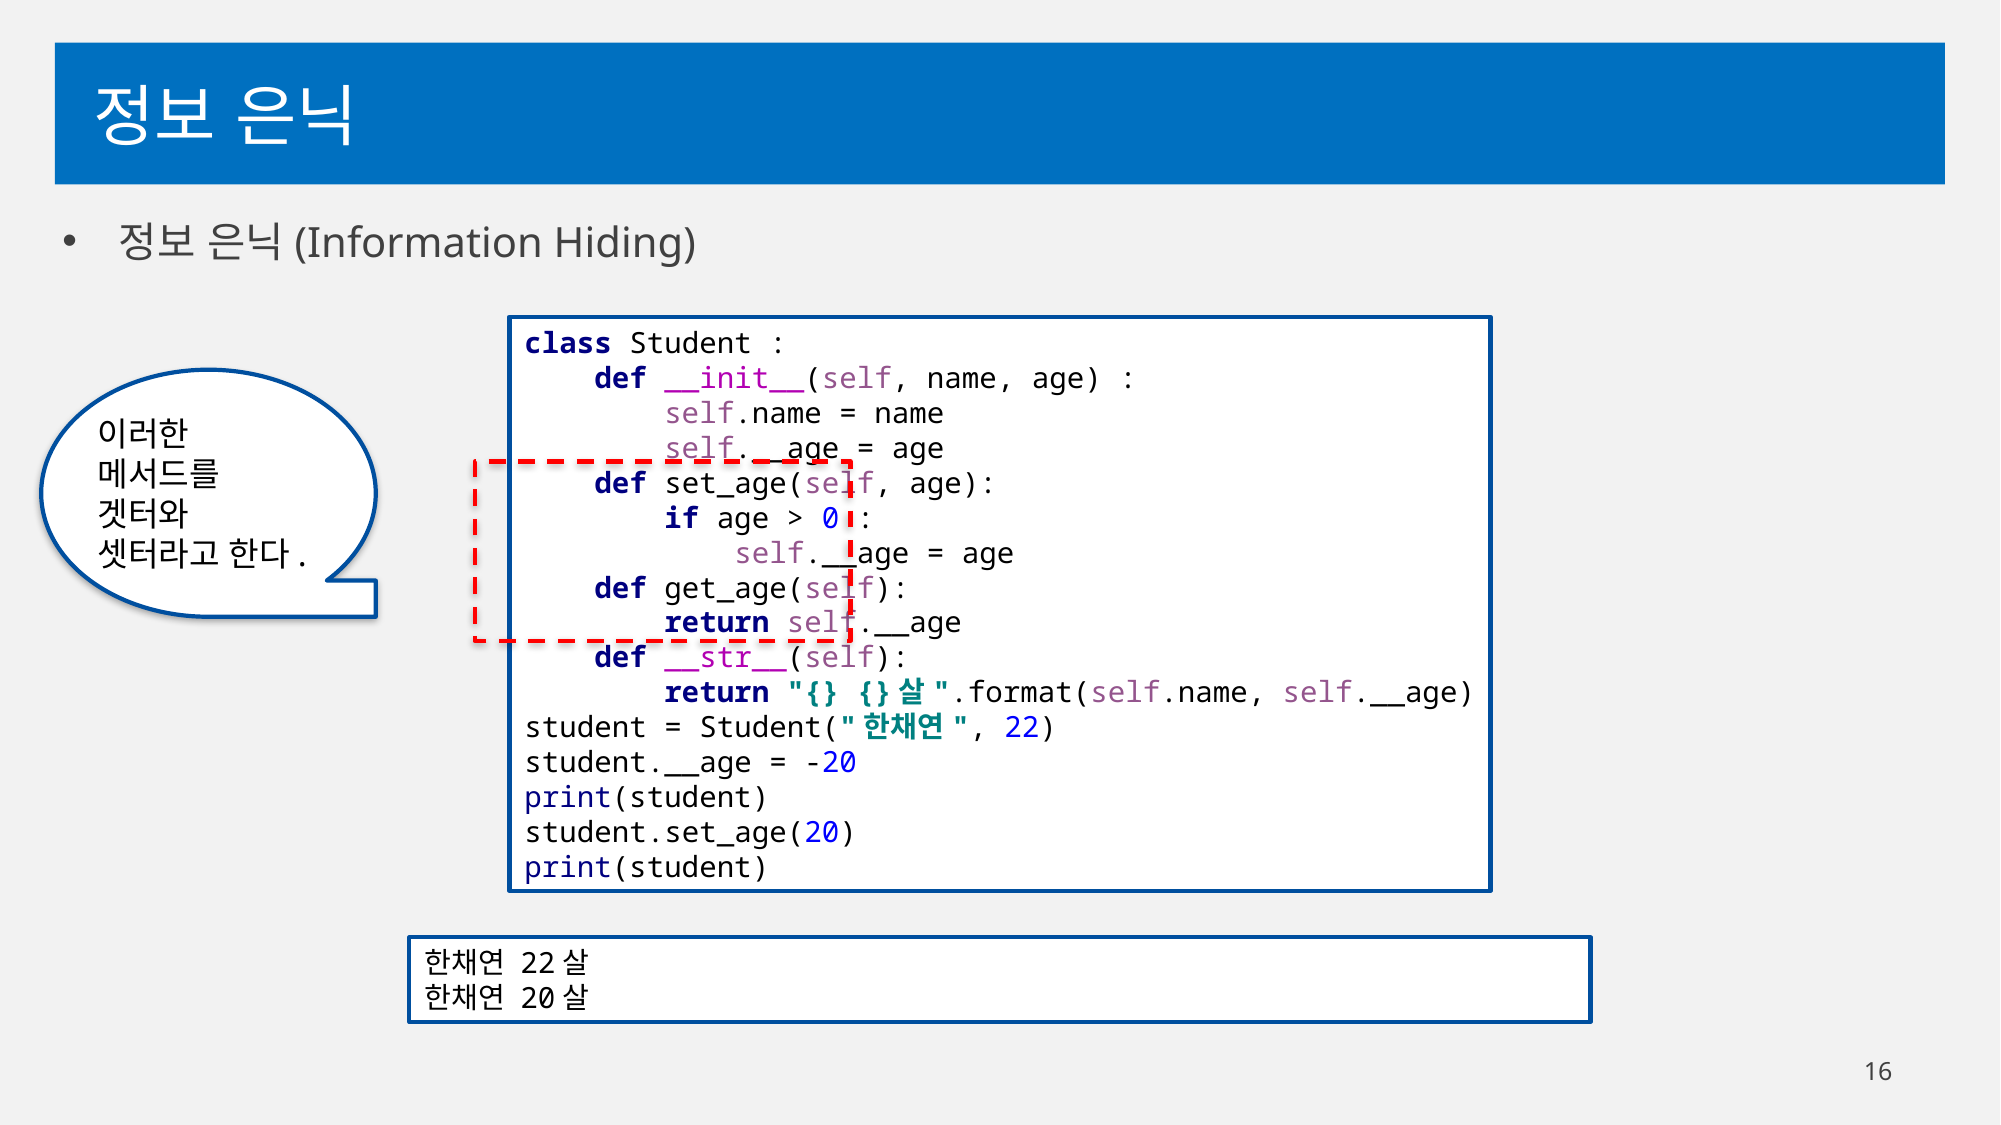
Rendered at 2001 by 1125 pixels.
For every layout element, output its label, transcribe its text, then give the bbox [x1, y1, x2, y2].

title 정보 은닉 [54, 42, 1946, 185]
text_box [474, 461, 851, 642]
text_box 이러한 메서드를 겟터와 셋터라고 한다. [41, 369, 376, 617]
slide_number 16 [1852, 1049, 1901, 1096]
list 정보 은닉(Information Hiding) [54, 207, 1946, 1000]
text_box class Student : def __init__(self, name, age) : self.name = name self.__age = age def set_age(self, age): if age > 0 : self.__age = age def get_age(self): return self.__age def __str__(self): return "{} {}살".format(self.name, self.__age) student = Student("한채연", 22) student.__age = -20 print(student) student.set_age(20) print(student) [507, 315, 1493, 893]
text_box 한채연 22살 한채연 20살 [407, 935, 1593, 1024]
